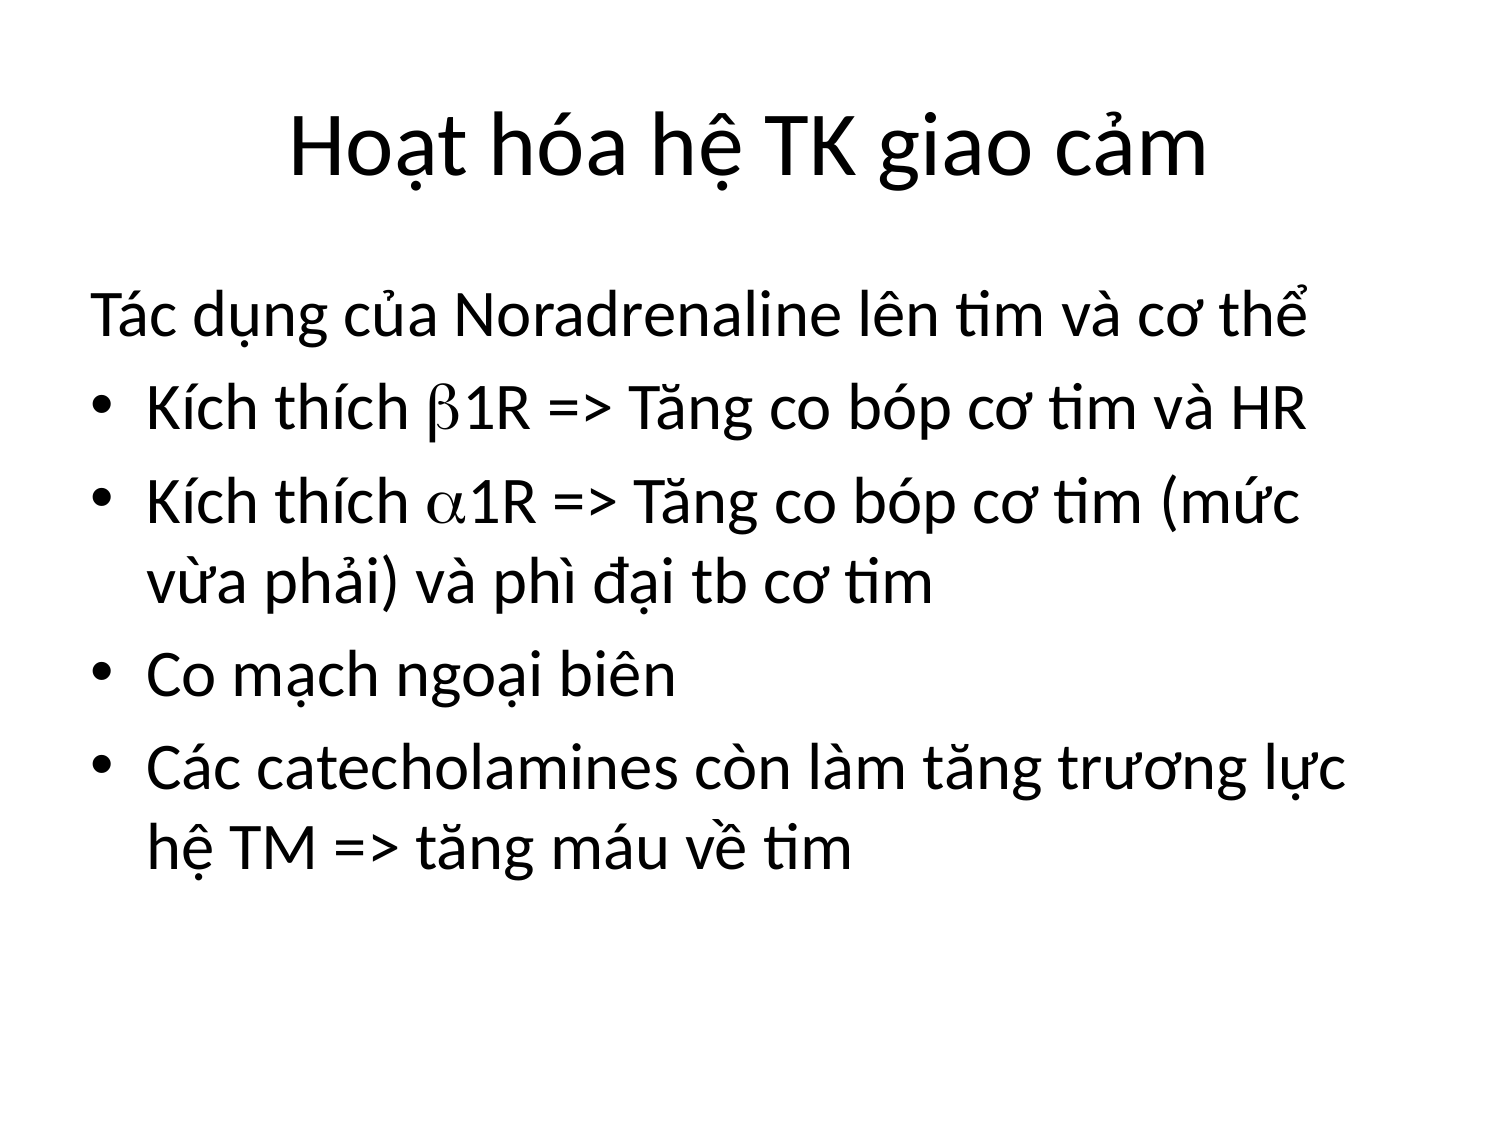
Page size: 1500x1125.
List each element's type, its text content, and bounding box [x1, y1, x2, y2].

list Tác dụng của Noradrenaline lên tim và cơ thể Kích thích 1R => Tăng co bóp cơ tim và HR Kích thích 1R => Tăng co bóp cơ tim (mức vừa phải) và phì đại tb cơ tim Co mạch ngoại biên Các catecholamines còn làm tăng trương lực hệ TM => tăng máu về tim [75, 262, 1425, 1005]
title Hoạt hóa hệ TK giao cảm [75, 45, 1425, 233]
